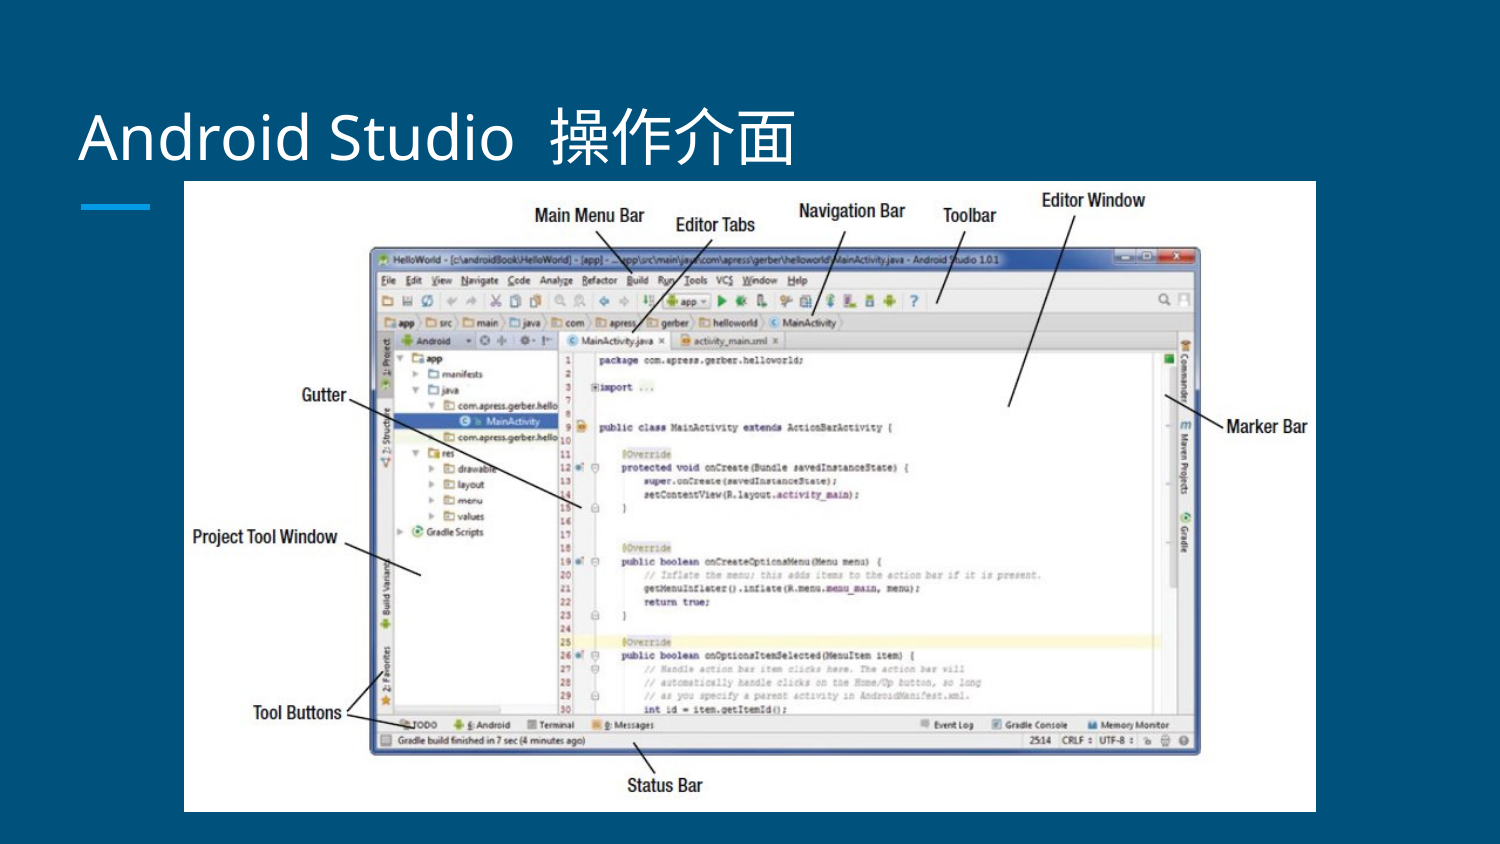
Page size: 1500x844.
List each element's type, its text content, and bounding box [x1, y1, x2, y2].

picture [185, 182, 1315, 811]
title Android Studio 操作介面 [63, 75, 1437, 188]
